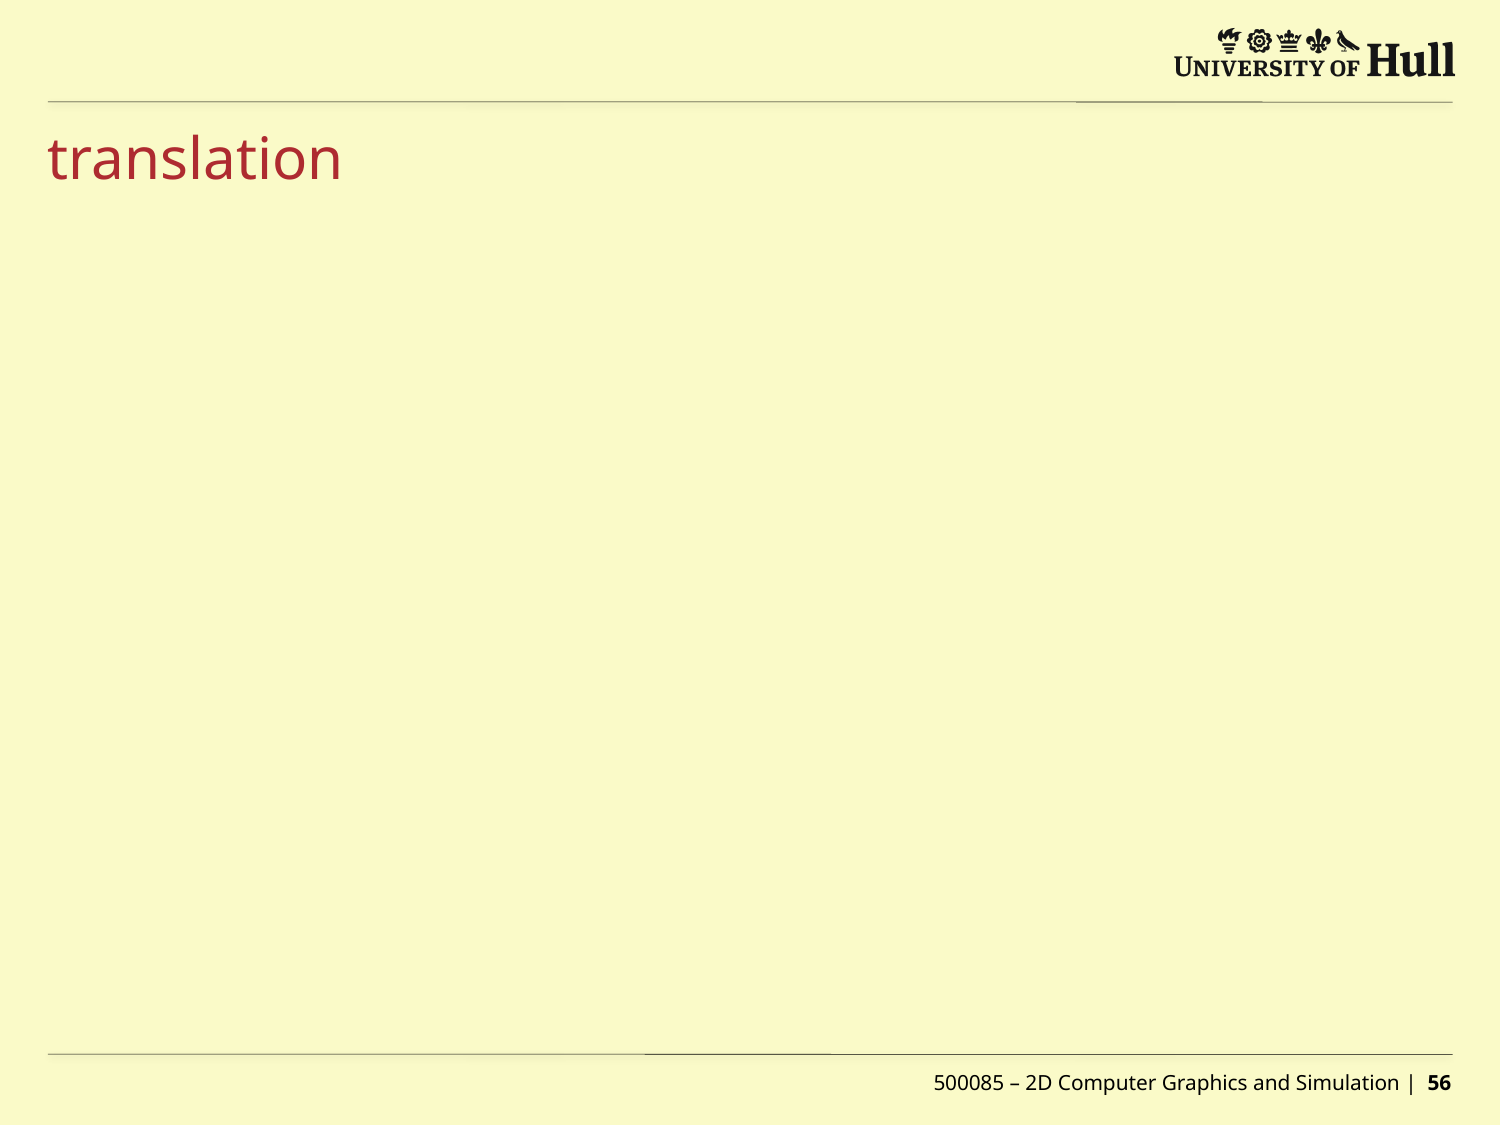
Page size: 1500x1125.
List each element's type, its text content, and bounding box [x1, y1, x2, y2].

footer 500085 – 2D Computer Graphics and Simulation | 56 [701, 1070, 1452, 1098]
picture [1154, 8, 1475, 96]
title translation [47, 120, 1453, 275]
